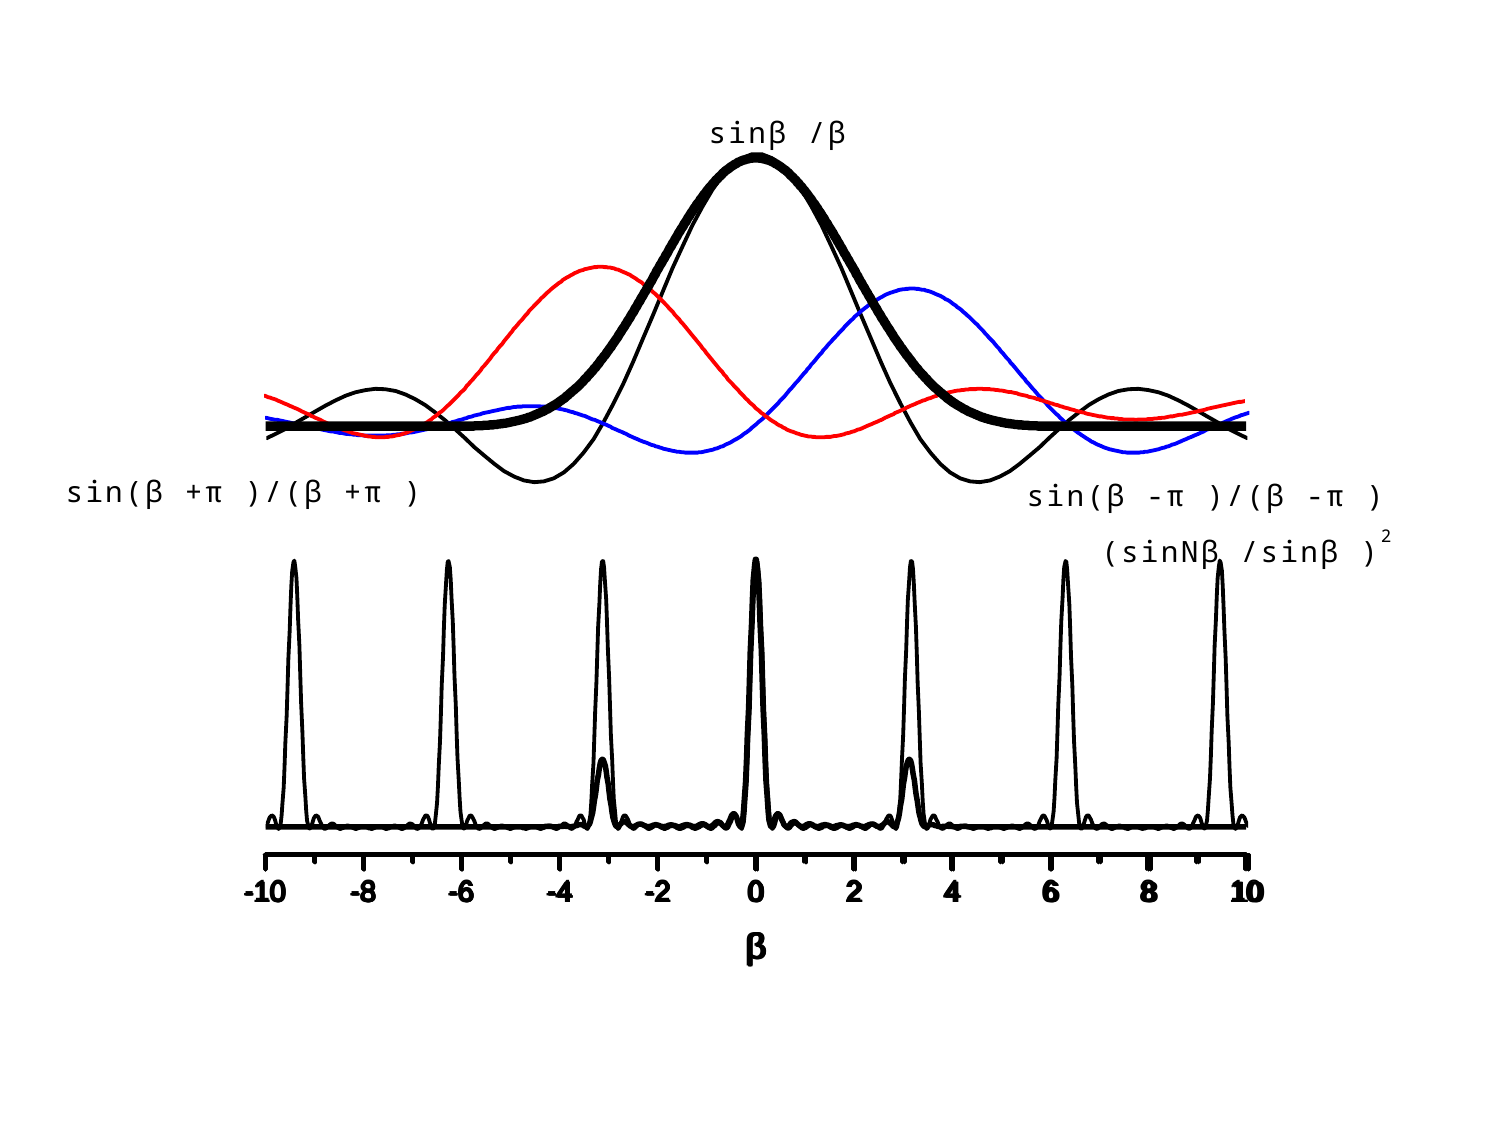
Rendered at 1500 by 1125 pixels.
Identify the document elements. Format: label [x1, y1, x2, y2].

picture [0, 30, 1465, 1048]
